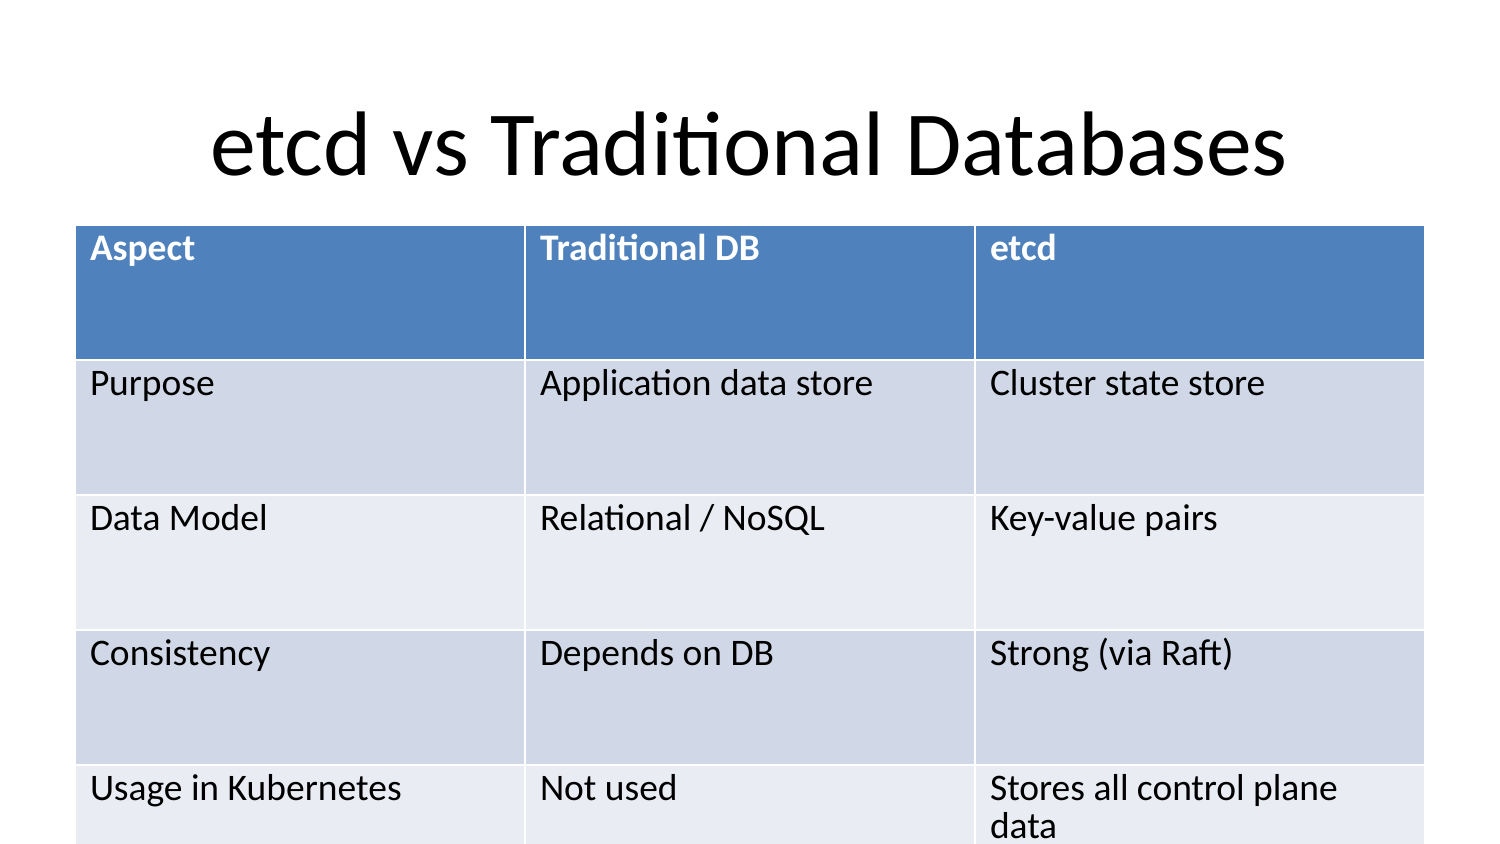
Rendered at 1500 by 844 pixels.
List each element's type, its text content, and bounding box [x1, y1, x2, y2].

table_cell Usage in Kubernetes [76, 766, 524, 844]
title etcd vs Traditional Databases [75, 45, 1425, 224]
table_cell Strong (via Raft) [976, 631, 1424, 764]
table_cell Relational / NoSQL [526, 496, 974, 629]
table_cell Not used [526, 766, 974, 844]
table_header etcd [976, 226, 1424, 359]
table_cell Application data store [526, 361, 974, 494]
table_cell Key-value pairs [976, 496, 1424, 629]
table_cell Stores all control plane data [976, 766, 1424, 844]
table_header Traditional DB [526, 226, 974, 359]
table_cell Cluster state store [976, 361, 1424, 494]
table_header Aspect [76, 226, 524, 359]
table_cell Consistency [76, 631, 524, 764]
table_cell Depends on DB [526, 631, 974, 764]
table_cell Purpose [76, 361, 524, 494]
table_cell Data Model [76, 496, 524, 629]
